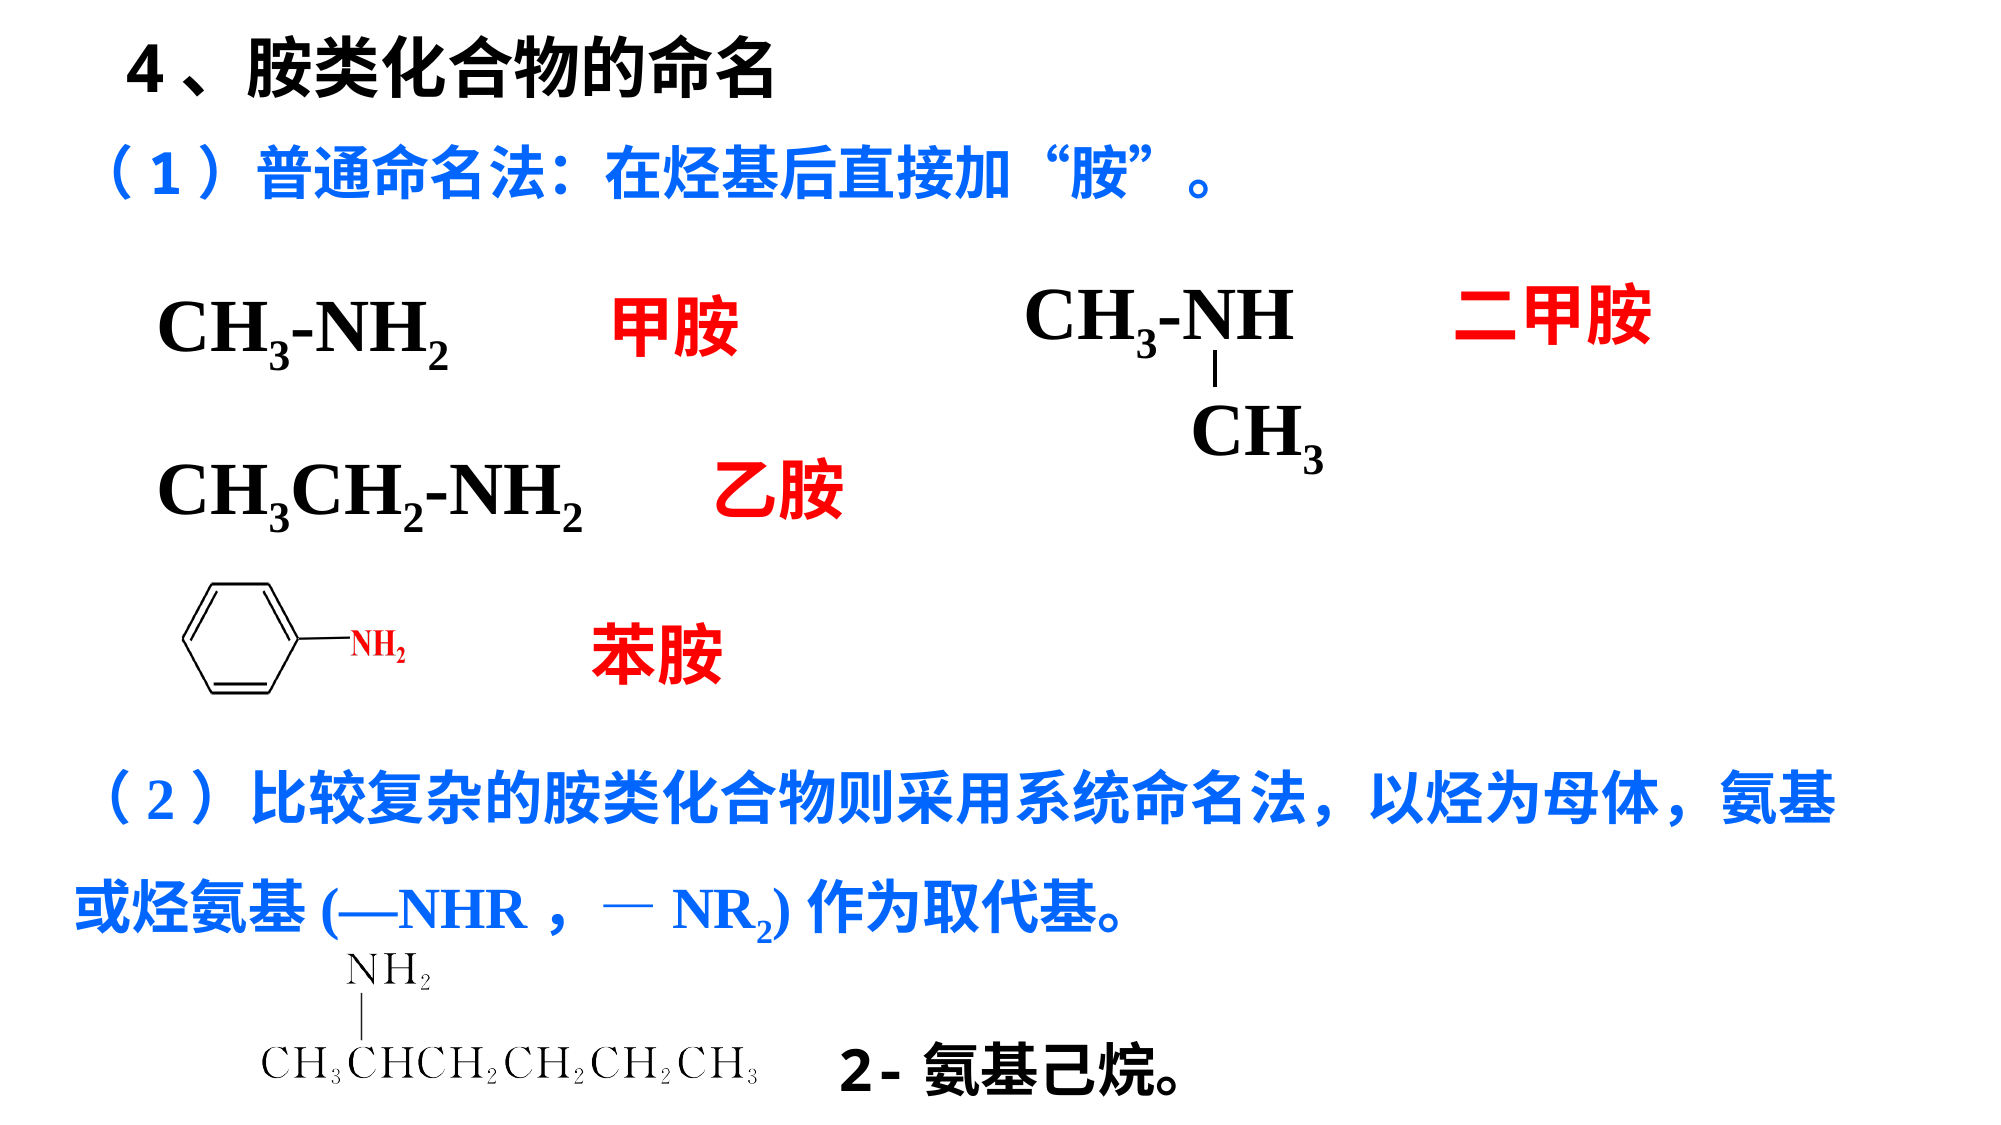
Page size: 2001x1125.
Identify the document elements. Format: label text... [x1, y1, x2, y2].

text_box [1008, 256, 2000, 480]
text_box 2-氨基己烷。 [218, 990, 2000, 1111]
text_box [181, 569, 816, 708]
text_box （1）普通命名法：在烃基后直接加“胺”。 [61, 129, 1261, 214]
text_box CH3-NH2 甲胺 [141, 269, 1008, 387]
text_box CH3CH2-NH2 乙胺 [141, 431, 1155, 549]
picture [259, 949, 758, 1089]
text_box 4、胺类化合物的命名 [111, 18, 1089, 113]
text_box （2）比较复杂的胺类化合物则采用系统命名法，以烃为母体，氨基或烃氨基(—NHR，—NR2)作为取代基。 [58, 718, 1853, 958]
